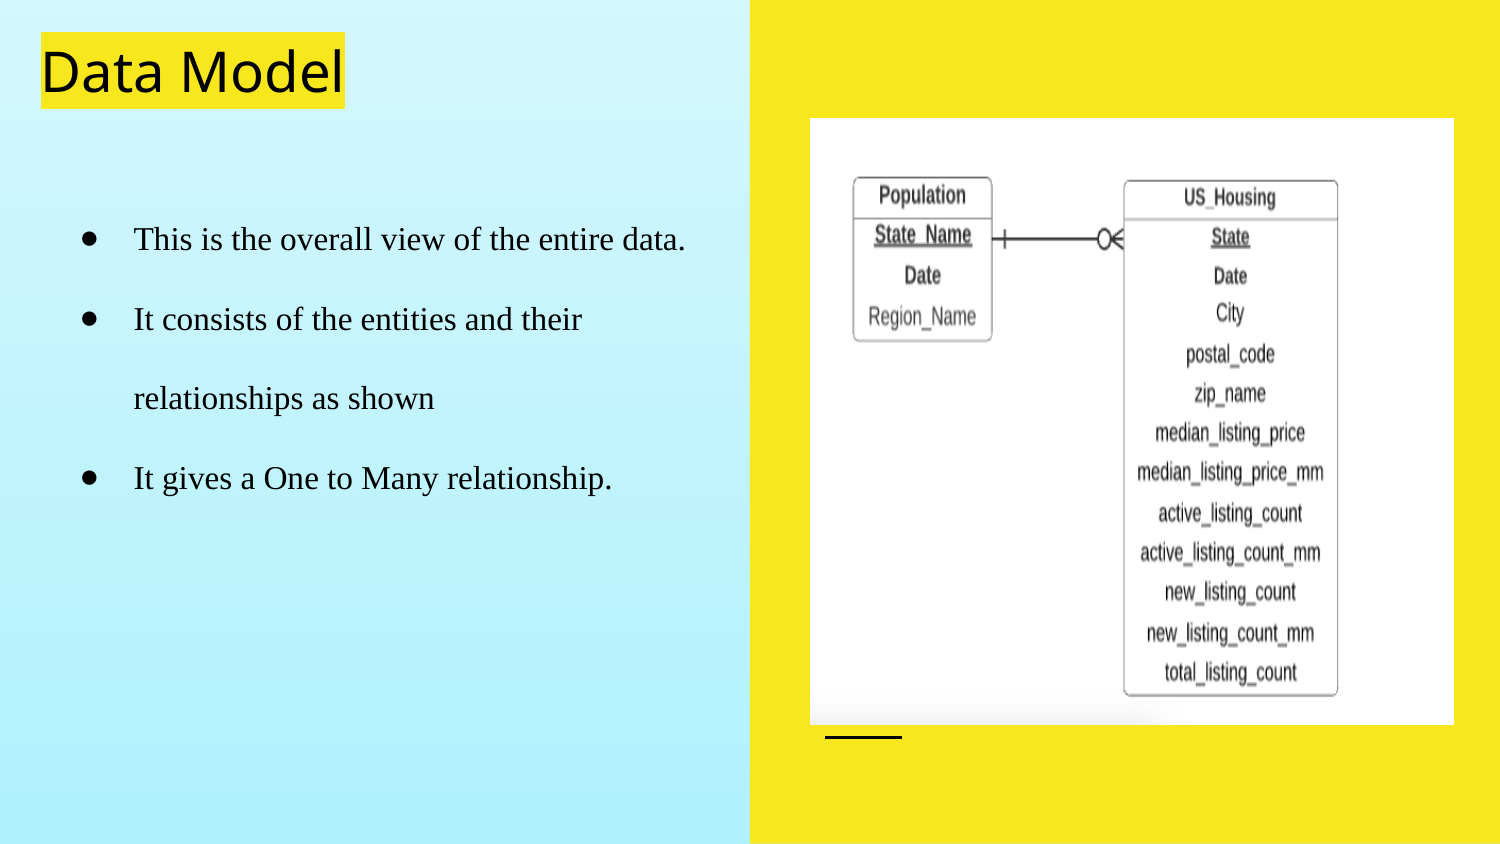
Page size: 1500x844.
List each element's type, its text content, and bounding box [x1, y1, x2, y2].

subtitle This is the overall view of the entire data. It consists of the entities and their relationships as shown It gives a One to Many relationship. [43, 162, 708, 769]
title Data Model [25, 21, 690, 119]
picture [809, 118, 1455, 726]
